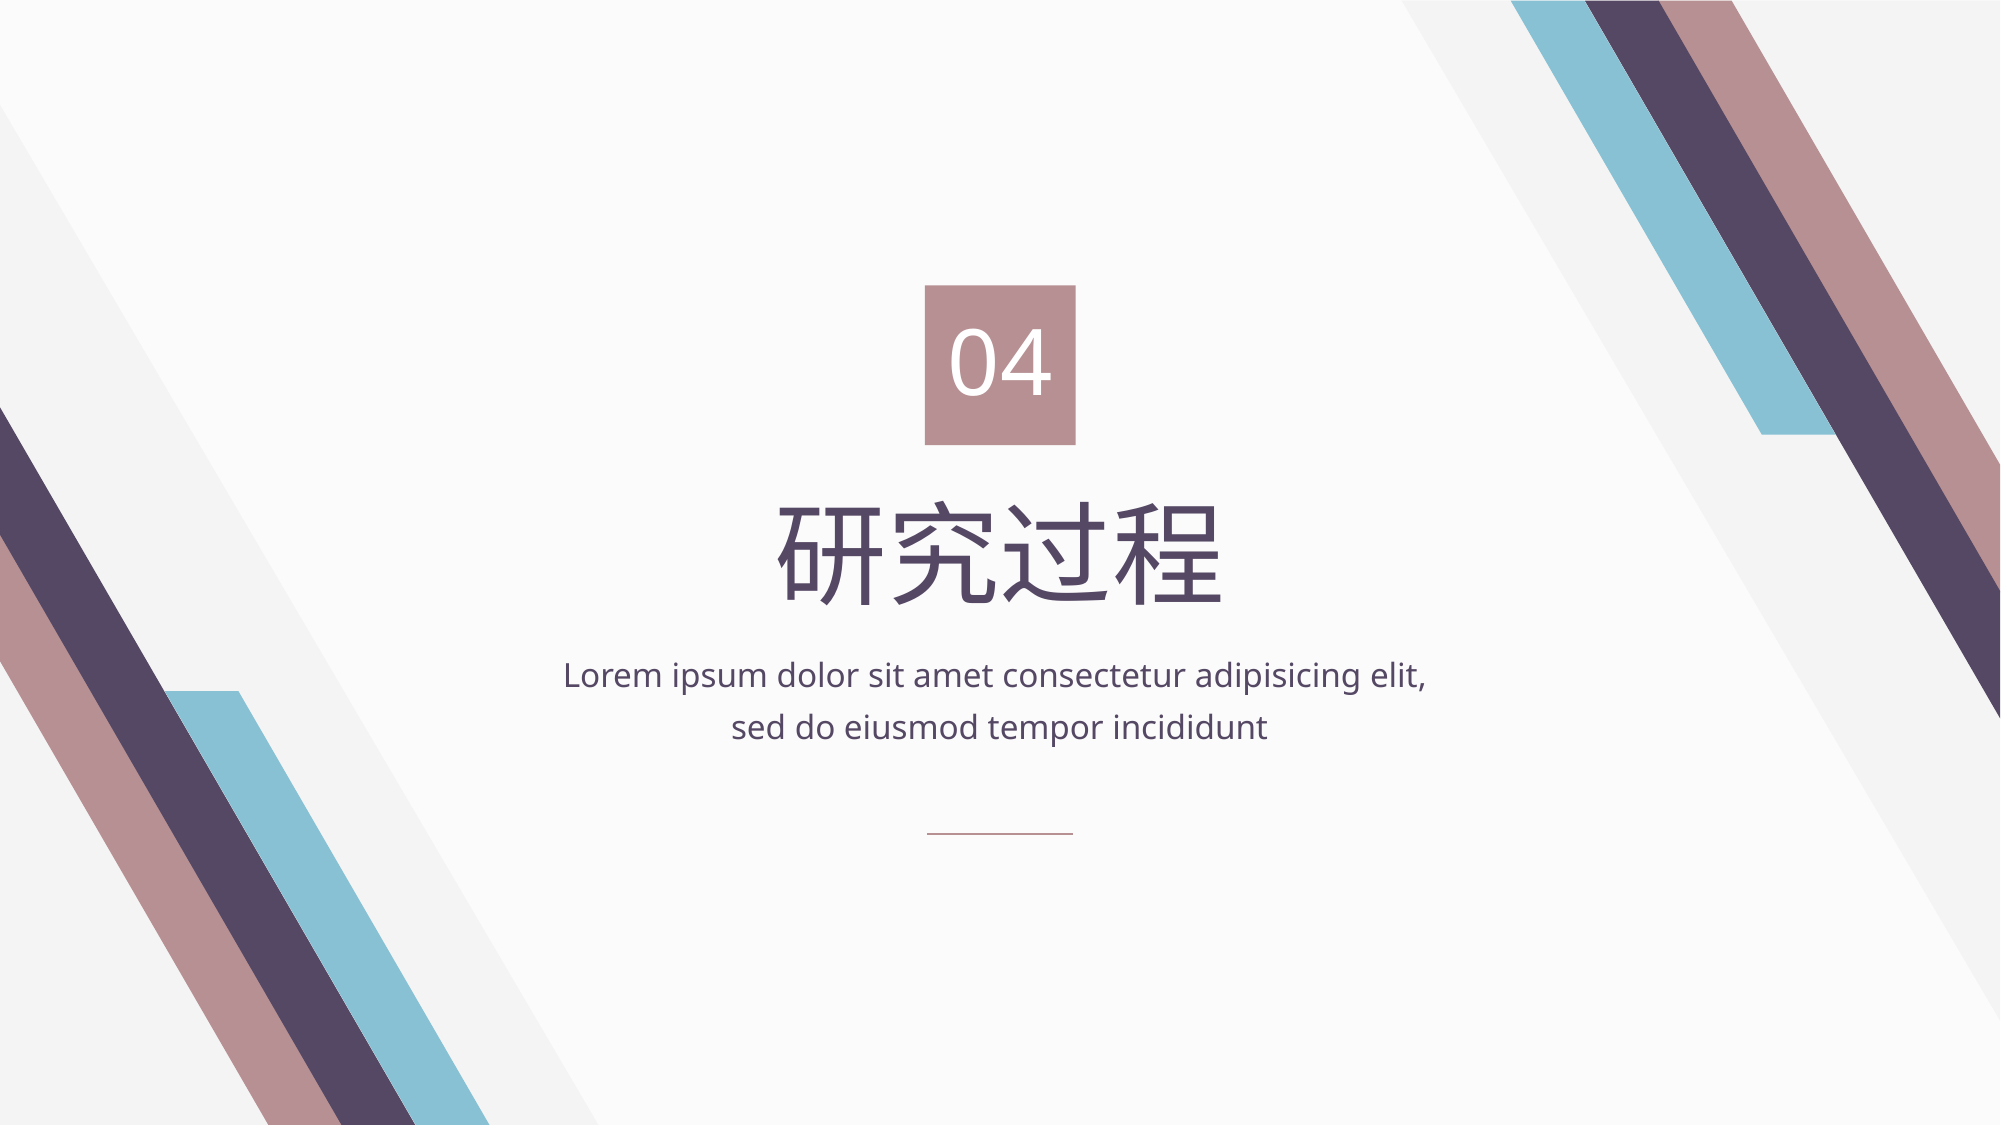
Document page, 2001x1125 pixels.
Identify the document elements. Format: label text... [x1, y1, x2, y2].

text_box Lorem ipsum dolor sit amet consectetur adipisicing elit, sed do eiusmod tempor incididunt [487, 635, 1514, 753]
text_box 04 [924, 285, 1076, 446]
text_box 研究过程 [760, 476, 1240, 627]
